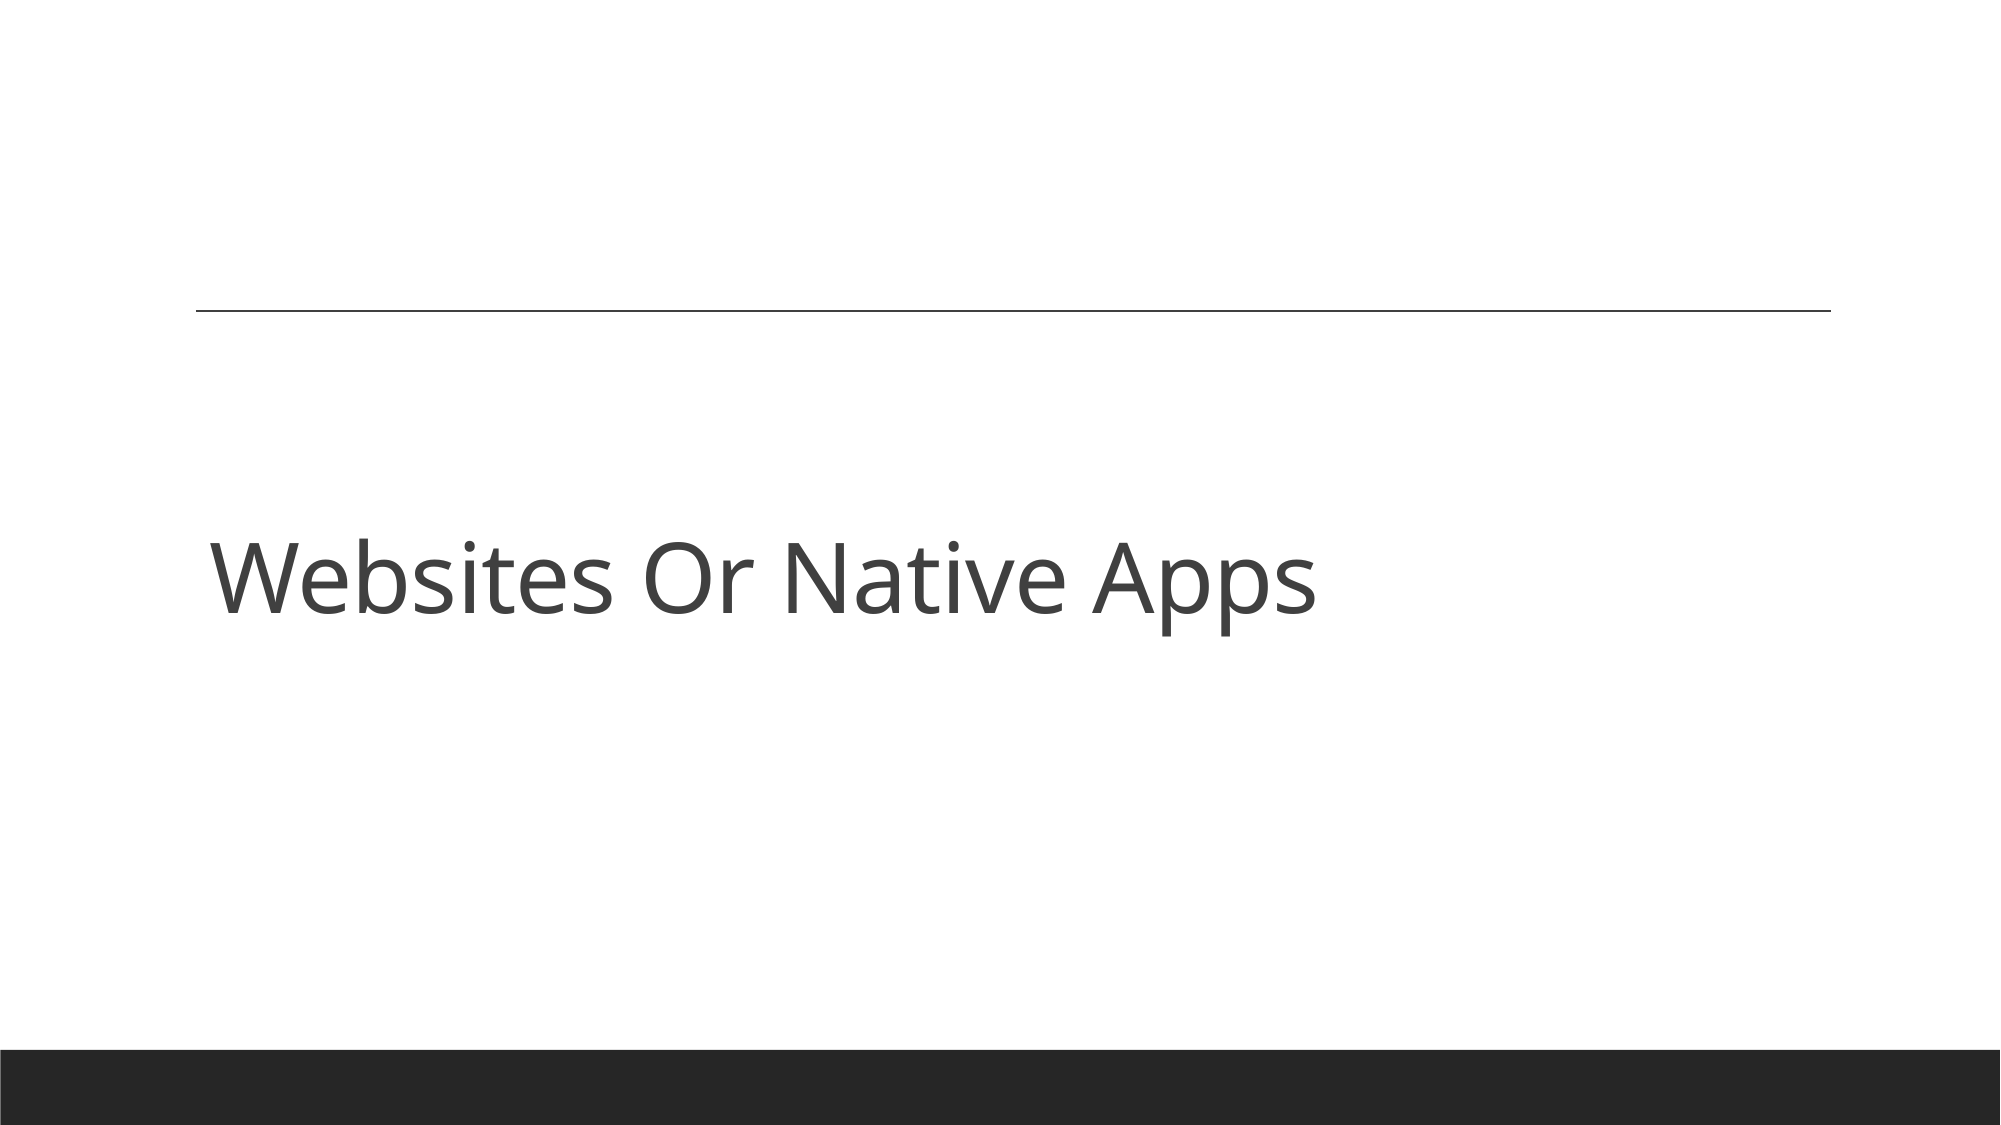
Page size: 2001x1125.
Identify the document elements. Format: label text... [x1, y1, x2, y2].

title Websites Or Native Apps [194, 403, 1845, 642]
